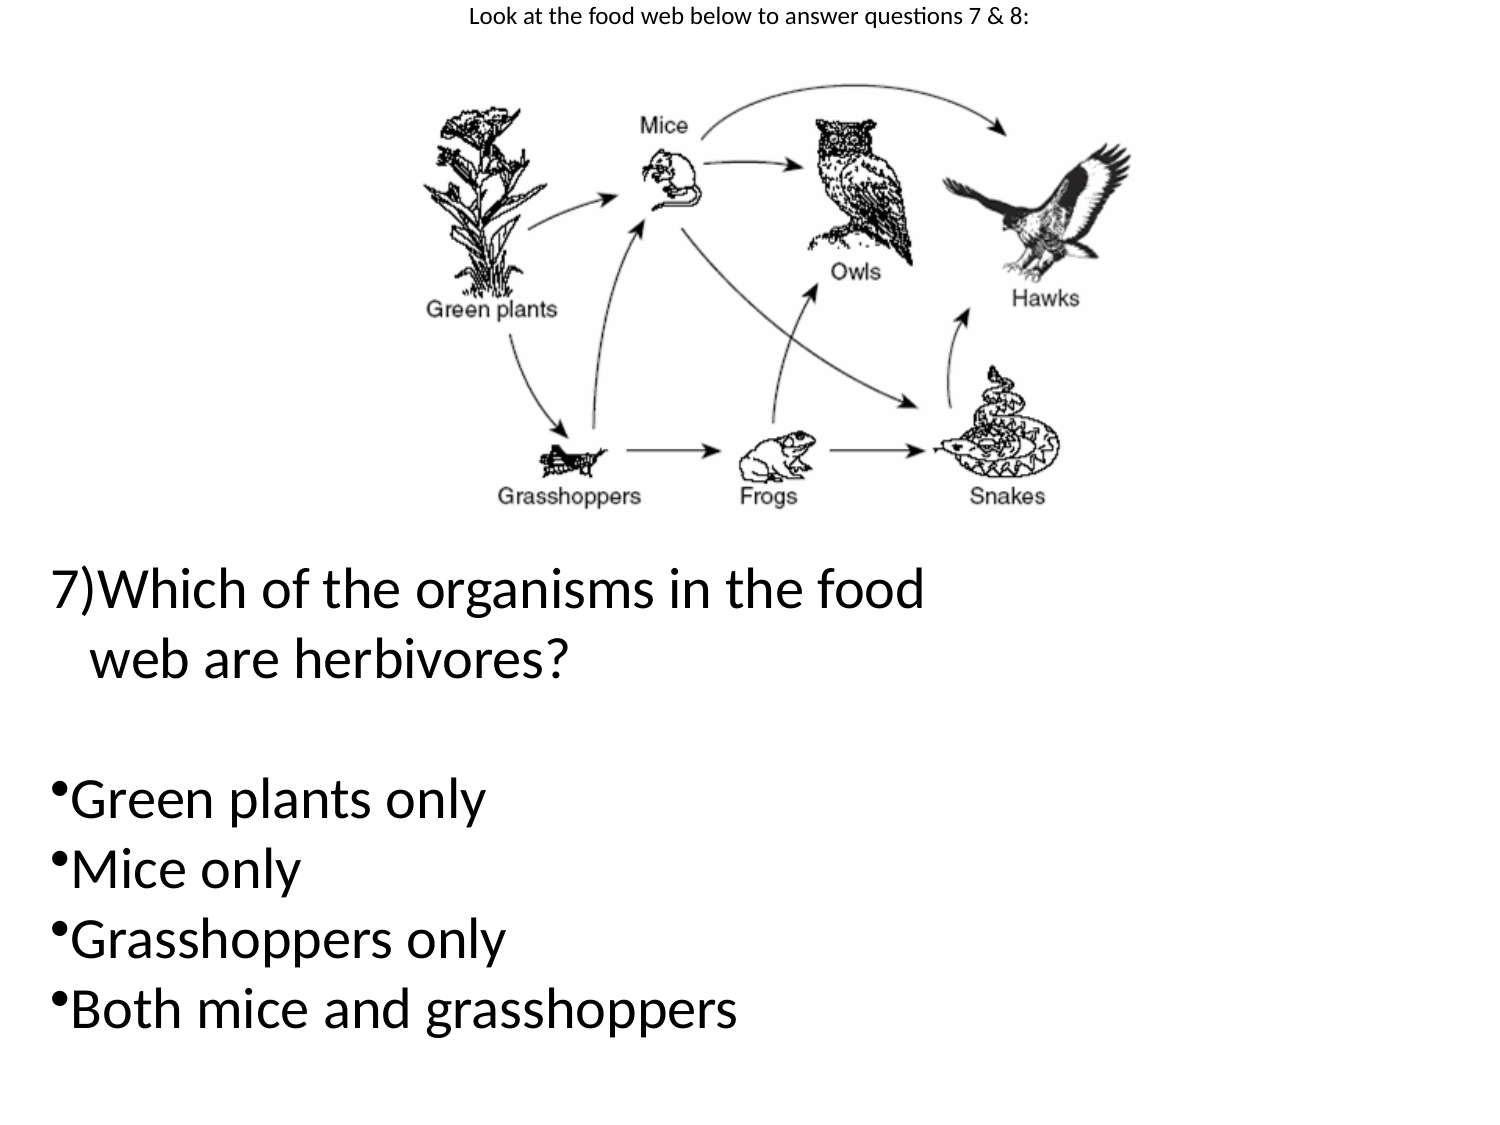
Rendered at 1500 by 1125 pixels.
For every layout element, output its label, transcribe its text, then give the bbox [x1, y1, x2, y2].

text_box Look at the food web below to answer questions 7 & 8: [956, 0, 1046, 78]
picture [418, 79, 1136, 521]
text_box 7)Which of the organisms in the food web are herbivores? Green plants only Mice only Grasshoppers only Both mice and grasshoppers [35, 0, 956, 1048]
